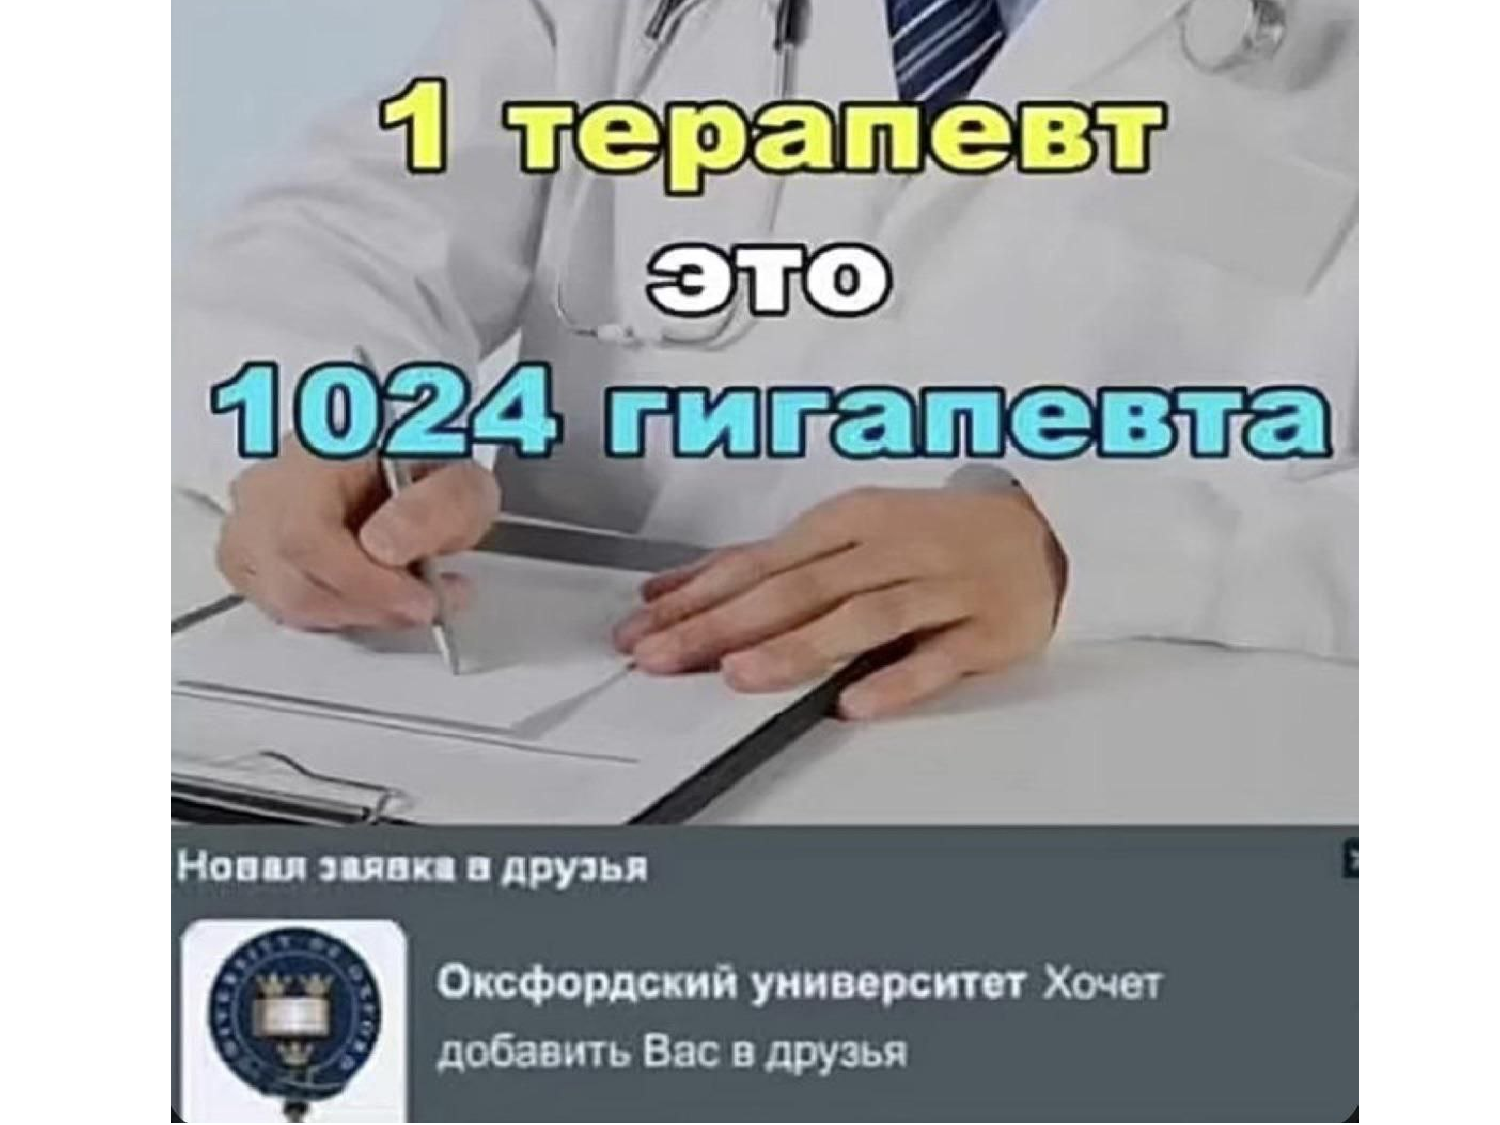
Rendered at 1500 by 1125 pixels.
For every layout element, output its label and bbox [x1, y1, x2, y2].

picture [170, 0, 1359, 1123]
